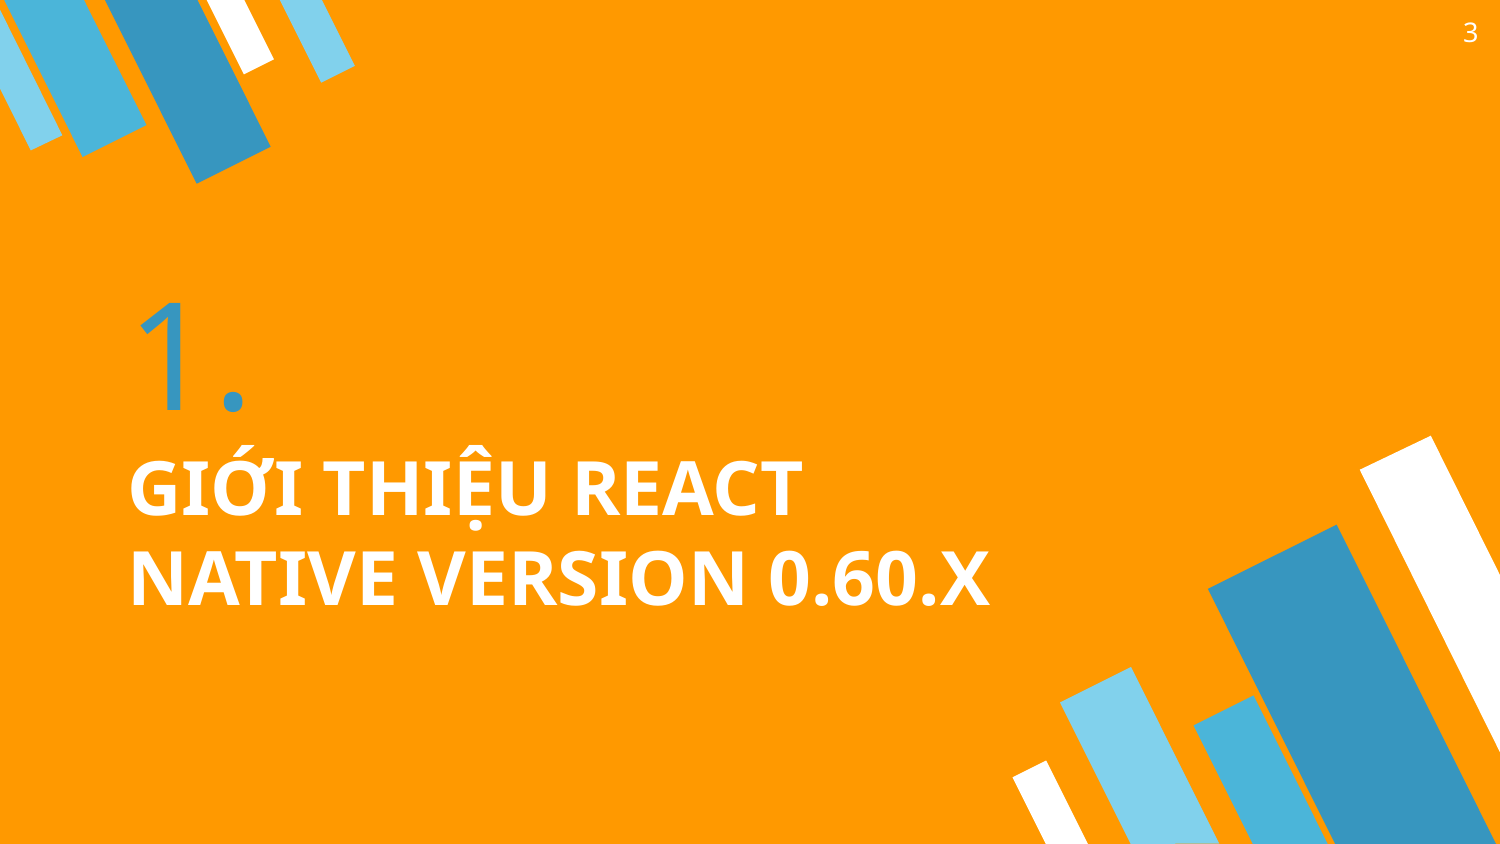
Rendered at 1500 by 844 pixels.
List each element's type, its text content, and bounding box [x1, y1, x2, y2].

title 1. GIỚI THIỆU REACT NATIVE VERSION 0.60.X [112, 397, 1030, 635]
slide_number 3 [1403, 0, 1494, 65]
